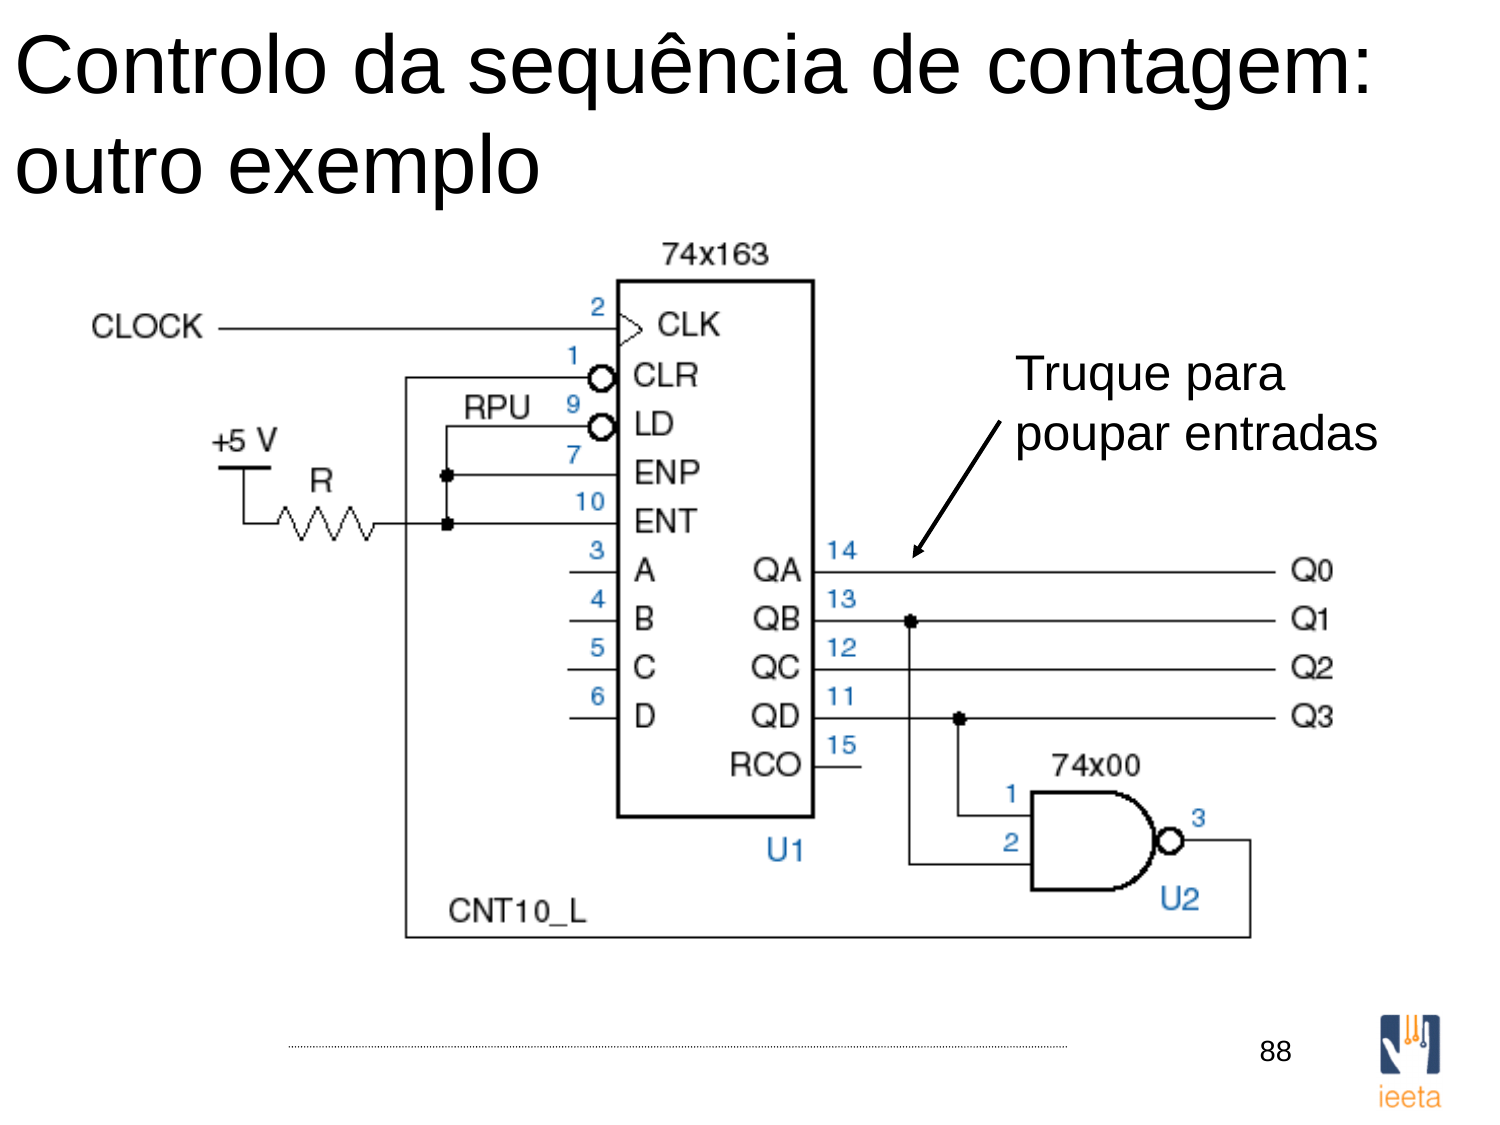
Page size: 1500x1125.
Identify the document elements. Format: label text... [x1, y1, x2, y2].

text_box Controlo da sequência de contagem: outro exemplo [0, 60, 1500, 161]
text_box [912, 332, 1443, 559]
slide_number 88 [1127, 1024, 1308, 1103]
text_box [91, 235, 1336, 942]
picture [1376, 1011, 1443, 1111]
